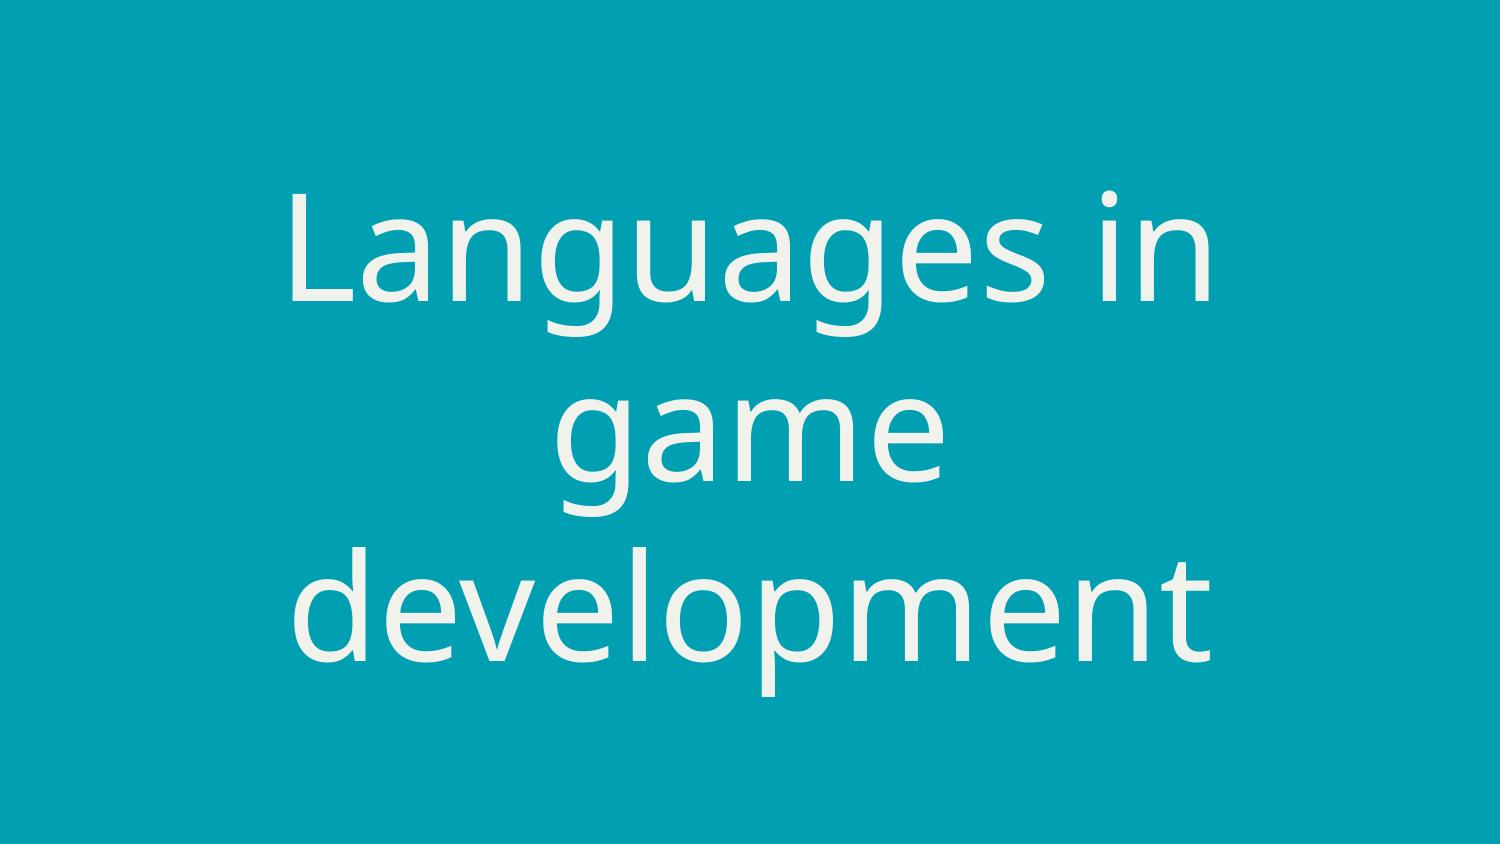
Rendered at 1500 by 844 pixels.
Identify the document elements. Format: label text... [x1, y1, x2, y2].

title Languages in game development [145, 278, 1354, 566]
